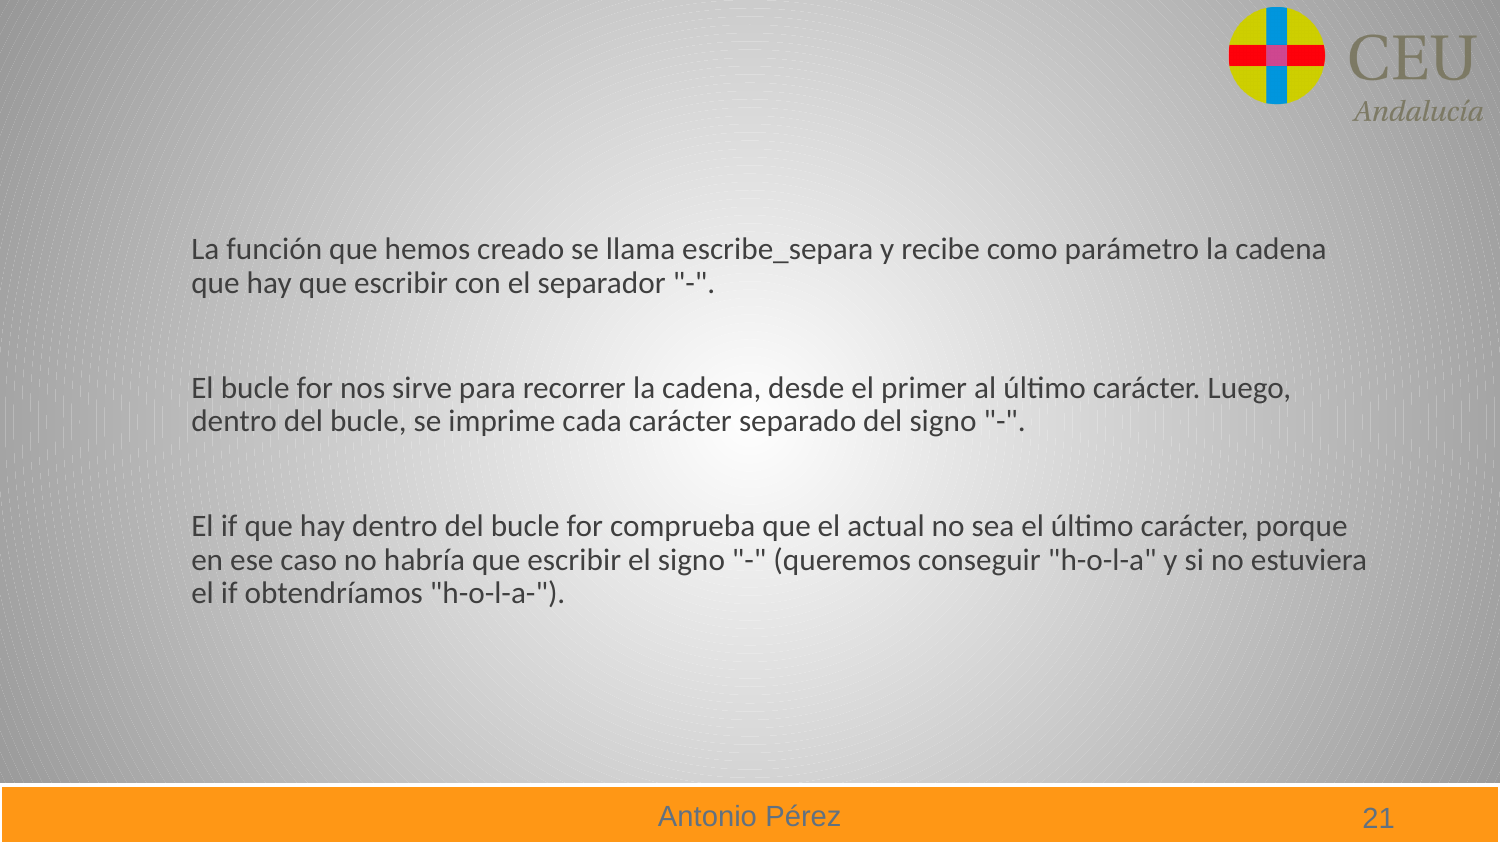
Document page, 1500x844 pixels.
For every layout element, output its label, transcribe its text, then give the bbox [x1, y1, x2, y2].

list La función que hemos creado se llama escribe_separa y recibe como parámetro la cadena que hay que escribir con el separador "-". El bucle for nos sirve para recorrer la cadena, desde el primer al último carácter. Luego, dentro del bucle, se imprime cada carácter separado del signo "-". El if que hay dentro del bucle for comprueba que el actual no sea el último carácter, porque en ese caso no habría que escribir el signo "-" (queremos conseguir "h-o-l-a" y si no estuviera el if obtendríamos "h-o-l-a-"). [135, 227, 1373, 723]
picture [1216, 0, 1500, 137]
